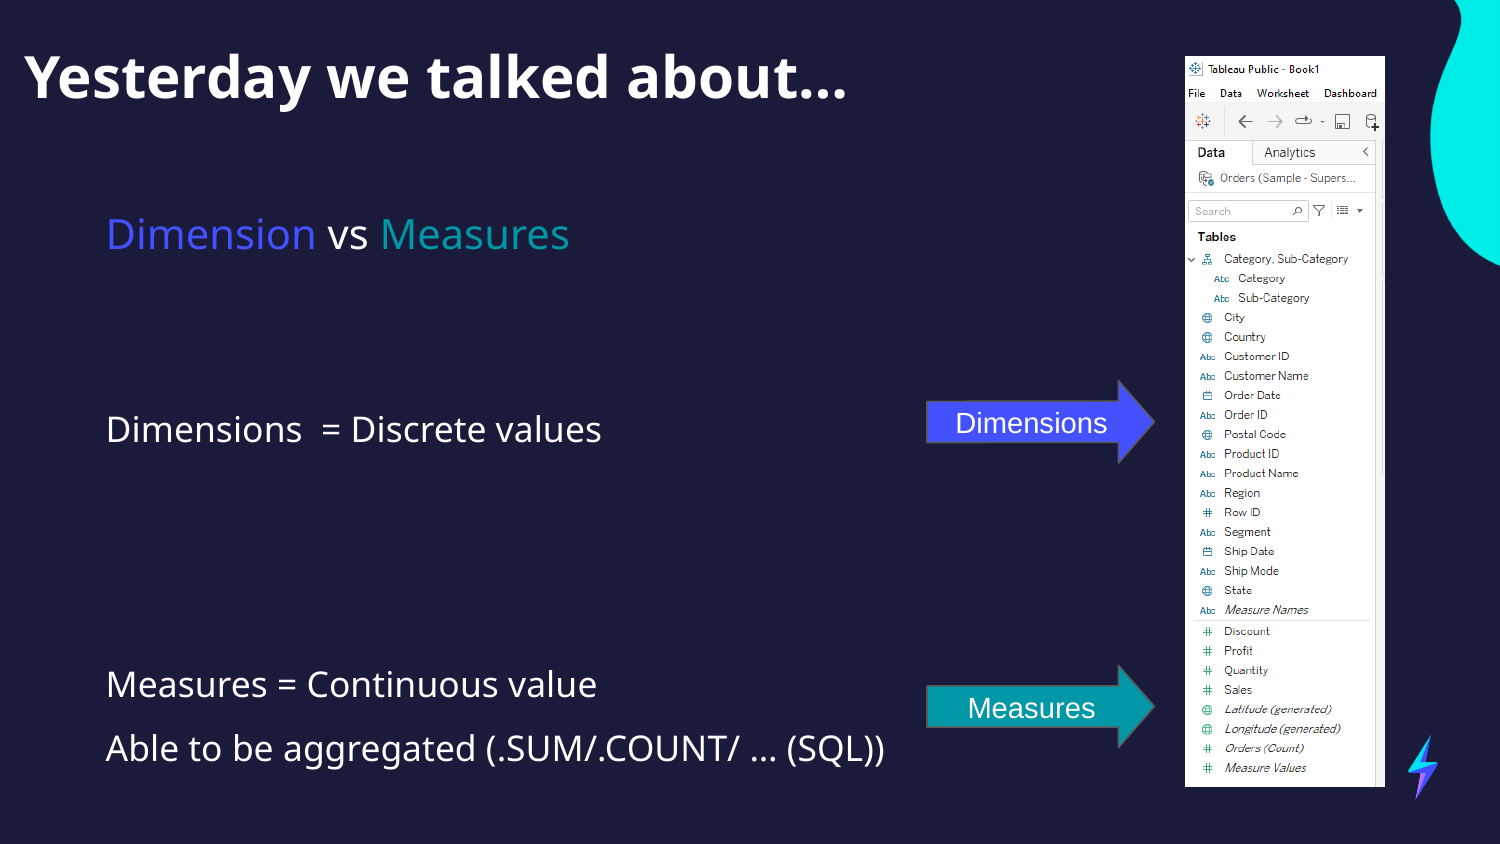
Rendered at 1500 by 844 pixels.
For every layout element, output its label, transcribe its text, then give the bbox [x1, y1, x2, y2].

text_box Dimension vs Measures Dimensions = Discrete values Measures = Continuous value Able to be aggregated (.SUM/.COUNT/ … (SQL)) [90, 168, 1385, 844]
text_box Dimensions [926, 380, 1155, 464]
picture [1184, 0, 1500, 788]
text_box Measures [926, 665, 1155, 748]
text_box Yesterday we talked about… [9, 25, 1132, 126]
picture [1408, 734, 1439, 801]
